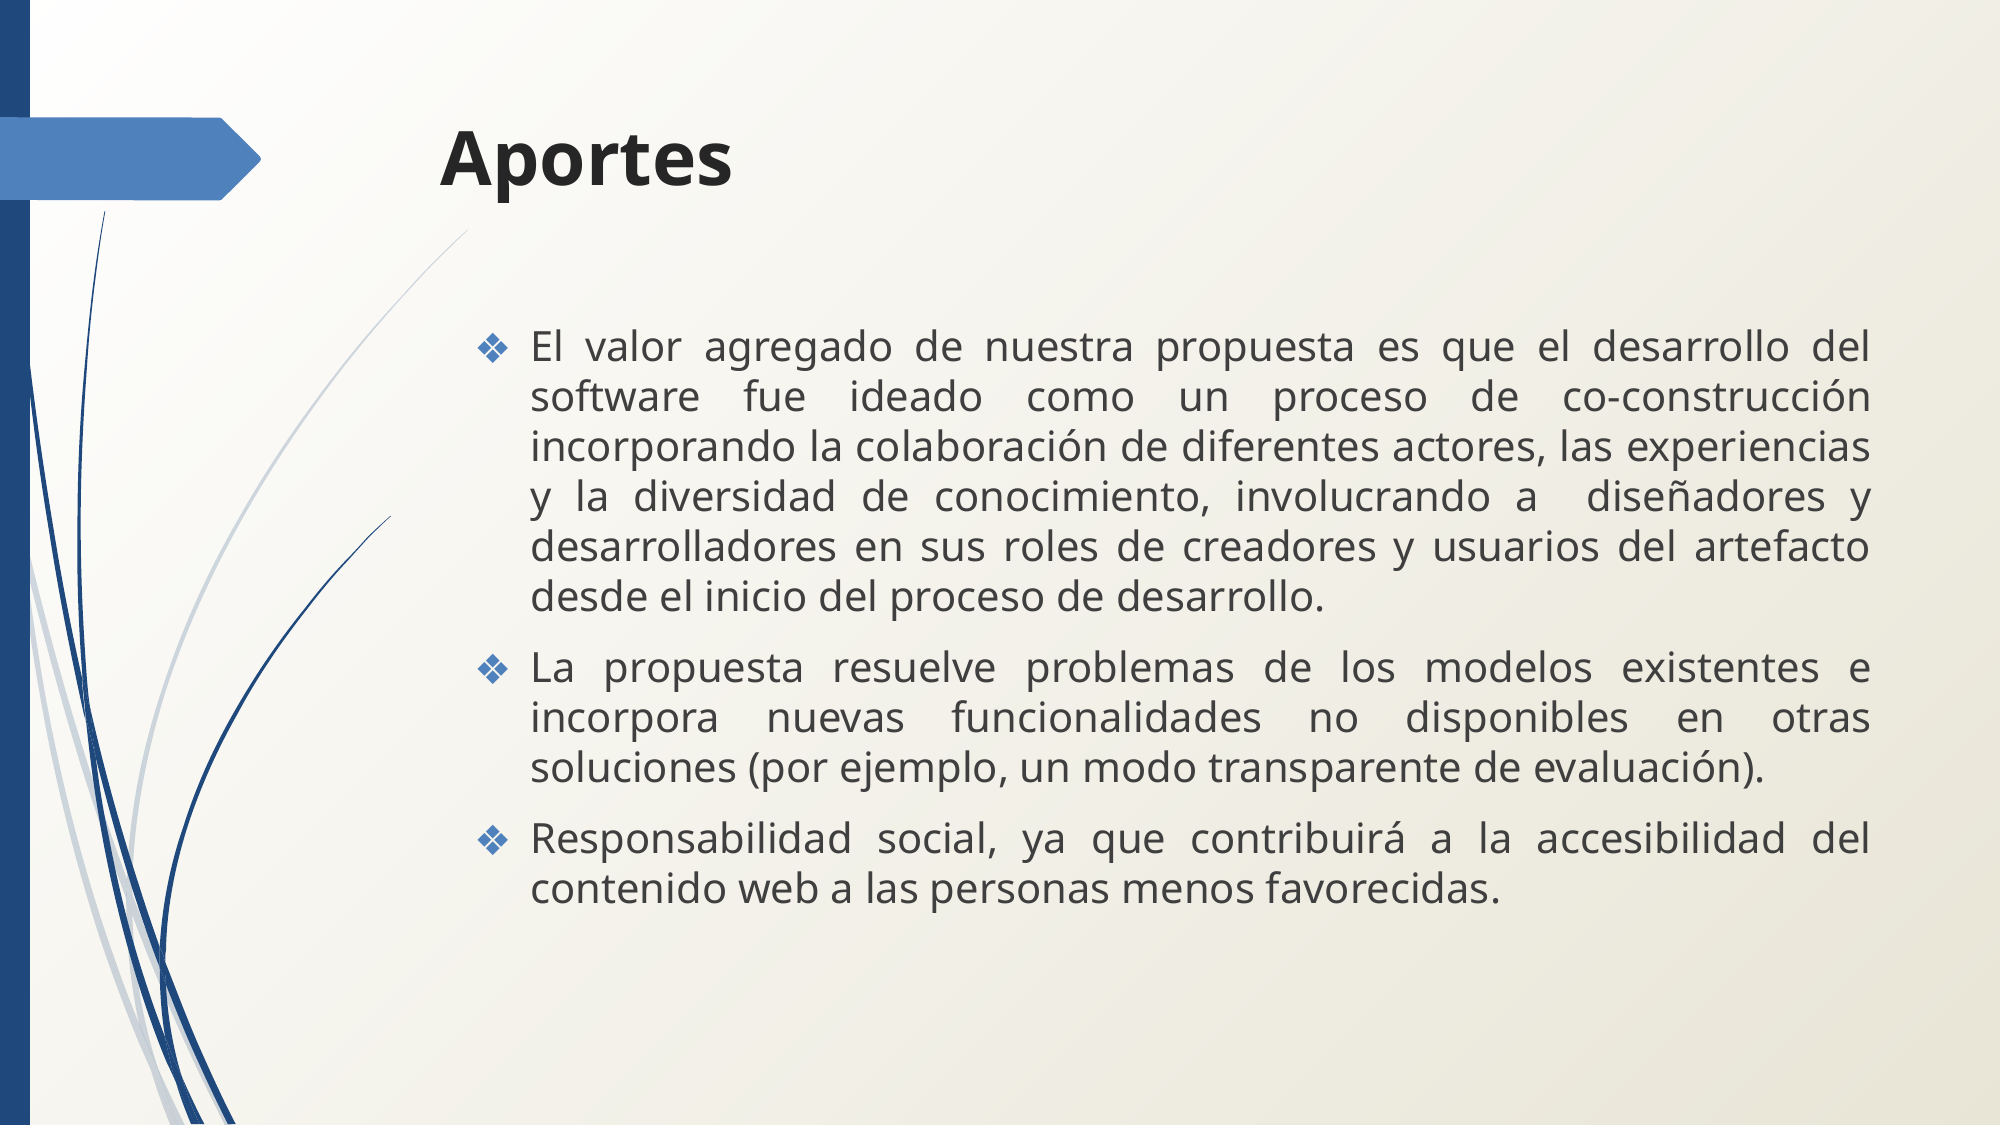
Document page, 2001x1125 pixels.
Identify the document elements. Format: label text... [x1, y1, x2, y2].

list El valor agregado de nuestra propuesta es que el desarrollo del software fue ideado como un proceso de co-construcción incorporando la colaboración de diferentes actores, las experiencias y la diversidad de conocimiento, involucrando a diseñadores y desarrolladores en sus roles de creadores y usuarios del artefacto desde el inicio del proceso de desarrollo. La propuesta resuelve problemas de los modelos existentes e incorpora nuevas funcionalidades no disponibles en otras soluciones (por ejemplo, un modo transparente de evaluación). Responsabilidad social, ya que contribuirá a la accesibilidad del contenido web a las personas menos favorecidas. [459, 312, 1888, 1029]
title Aportes [425, 102, 1888, 313]
